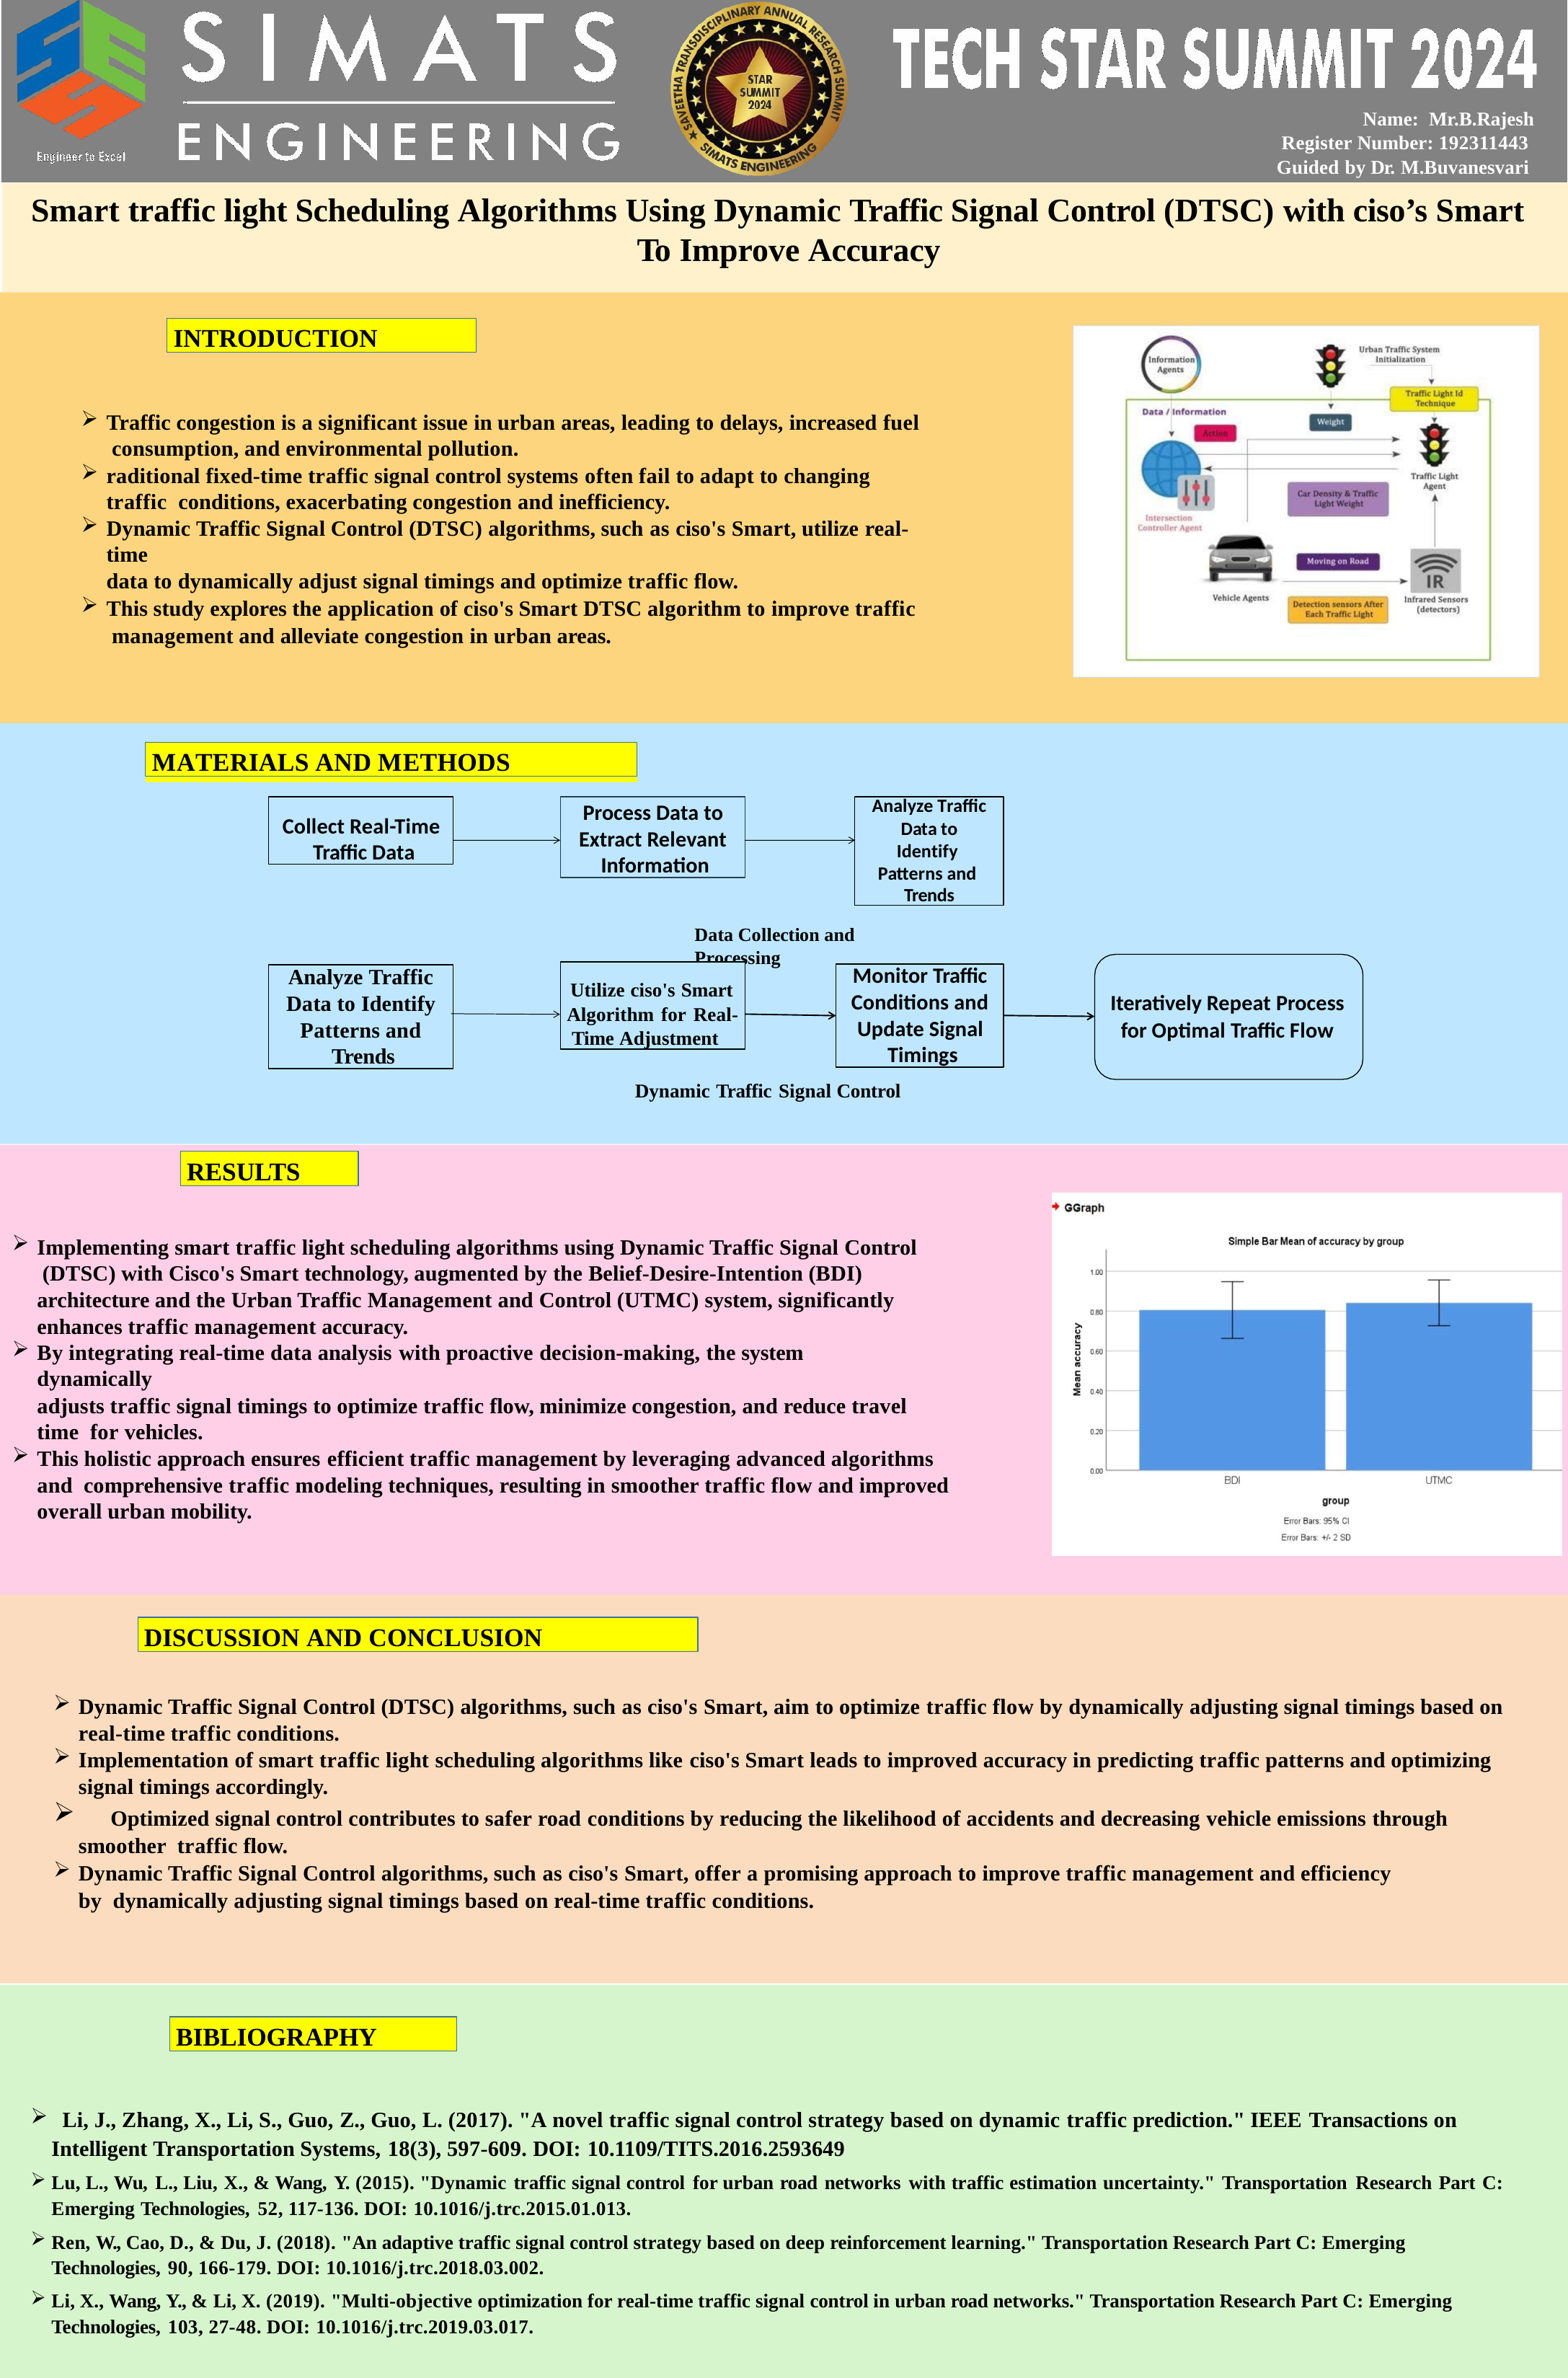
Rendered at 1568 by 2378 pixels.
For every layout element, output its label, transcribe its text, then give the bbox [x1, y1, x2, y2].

text_box Analyze Traffic Data to Identify Patterns and Trends [268, 1027, 449, 1069]
text_box BIBLIOGRAPHY [169, 2017, 457, 2051]
text_box RESULTS [180, 1151, 359, 1186]
text_box DISCUSSION AND CONCLUSION [138, 1617, 699, 1652]
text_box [453, 325, 1562, 1556]
text_box Implementing smart traffic light scheduling algorithms using Dynamic Traffic Signal Control (DTSC) with Cisco's Smart technology, augmented by the Belief-Desire-Intention (BDI) architecture and the Urban Traffic Management and Control (UTMC) system, significantly enhances traffic management accuracy. By integrating real-time data analysis with proactive decision-making, the system dynamically adjusts traffic signal timings to optimize traffic flow, minimize congestion, and reduce travel time for vehicles. This holistic approach ensures efficient traffic management by leveraging advanced algorithms and comprehensive traffic modeling techniques, resulting in smoother traffic flow and improved overall urban mobility. [10, 1231, 449, 1524]
text_box Dynamic Traffic Signal Control (DTSC) algorithms, such as ciso's Smart, aim to optimize traffic flow by dynamically adjusting signal timings based on real-time traffic conditions. Implementation of smart traffic light scheduling algorithms like ciso's Smart leads to improved accuracy in predicting traffic patterns and optimizing signal timings accordingly. Optimized signal control contributes to safer road conditions by reducing the likelihood of accidents and decreasing vehicle emissions through smoother traffic flow. Dynamic Traffic Signal Control algorithms, such as ciso's Smart, offer a promising approach to improve traffic management and efficiency by dynamically adjusting signal timings based on real-time traffic conditions. [52, 1691, 1516, 1913]
text_box Li, J., Zhang, X., Li, S., Guo, Z., Guo, L. (2017). "A novel traffic signal control strategy based on dynamic traffic prediction." IEEE Transactions on Intelligent Transportation Systems, 18(3), 597-609. DOI: 10.1109/TITS.2016.2593649 Lu, L., Wu, L., Liu, X., & Wang, Y. (2015). "Dynamic traffic signal control for urban road networks with traffic estimation uncertainty." Transportation Research Part C: Emerging Technologies, 52, 117-136. DOI: 10.1016/j.trc.2015.01.013. Ren, W., Cao, D., & Du, J. (2018). "An adaptive traffic signal control strategy based on deep reinforcement learning." Transportation Research Part C: Emerging Technologies, 90, 166-179. DOI: 10.1016/j.trc.2018.03.002. Li, X., Wang, Y., & Li, X. (2019). "Multi-objective optimization for real-time traffic signal control in urban road networks." Transportation Research Part C: Emerging Technologies, 103, 27-48. DOI: 10.1016/j.trc.2019.03.017. [29, 2102, 1519, 2338]
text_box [1, 0, 1568, 1021]
